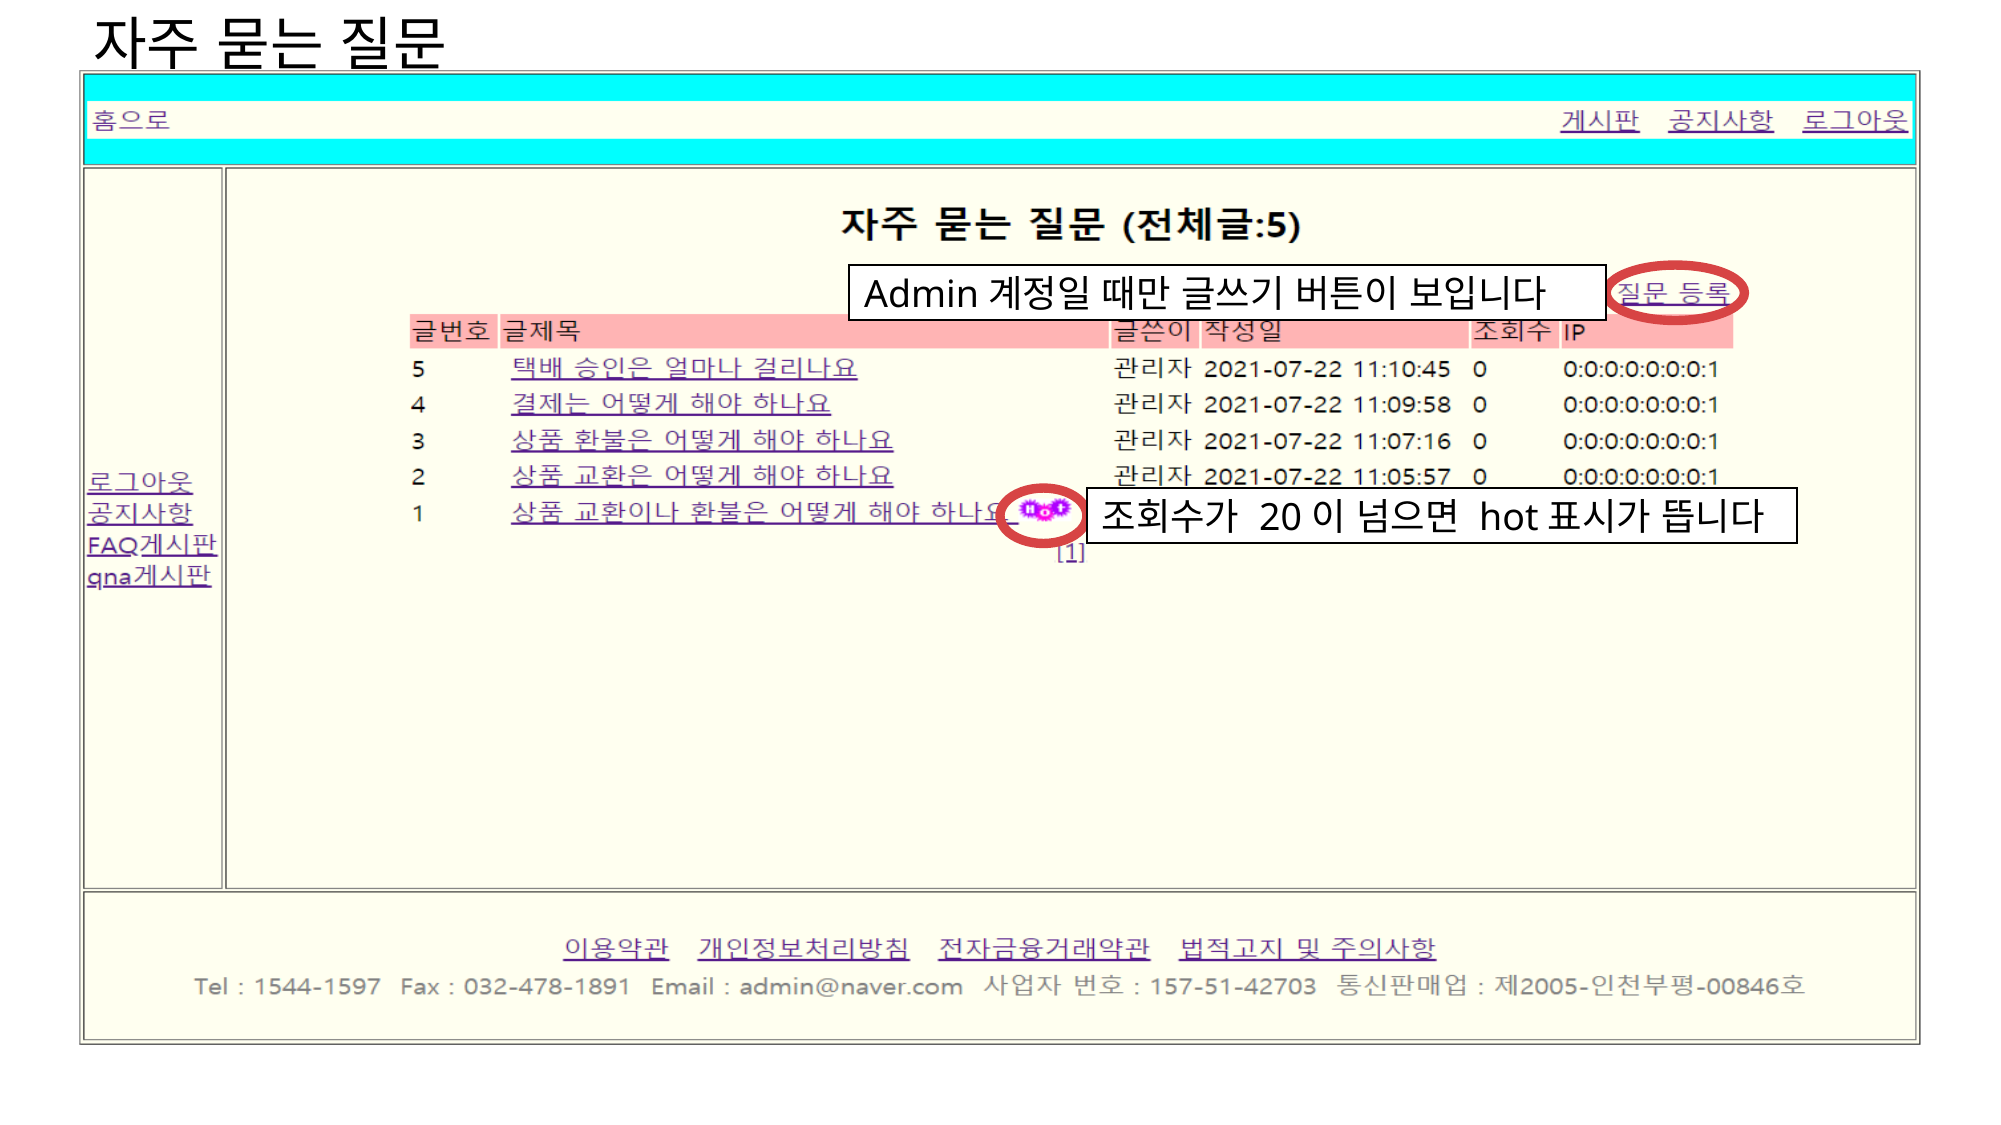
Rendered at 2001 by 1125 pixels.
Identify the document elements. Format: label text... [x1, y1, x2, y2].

picture [78, 69, 1922, 1046]
text_box 자주 묻는 질문 [78, 0, 525, 69]
